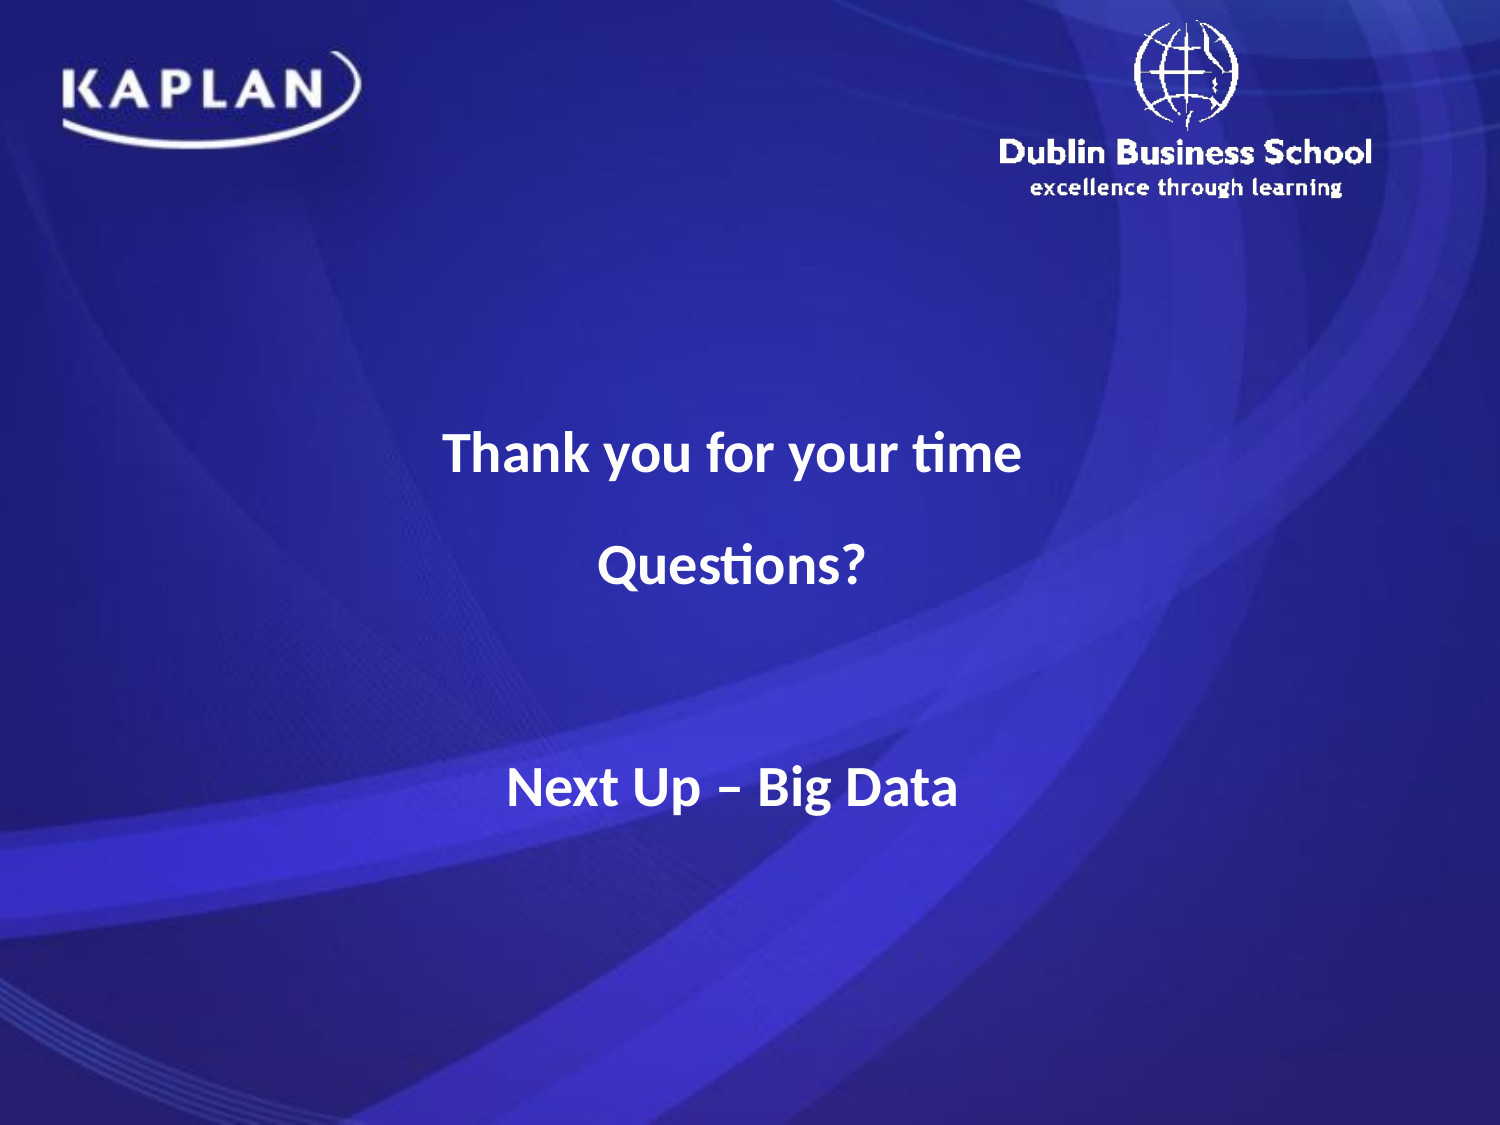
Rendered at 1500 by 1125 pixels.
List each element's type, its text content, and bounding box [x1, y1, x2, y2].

title Thank you for your time Questions? Next Up – Big Data [48, 254, 1417, 630]
picture [0, 0, 1500, 1125]
